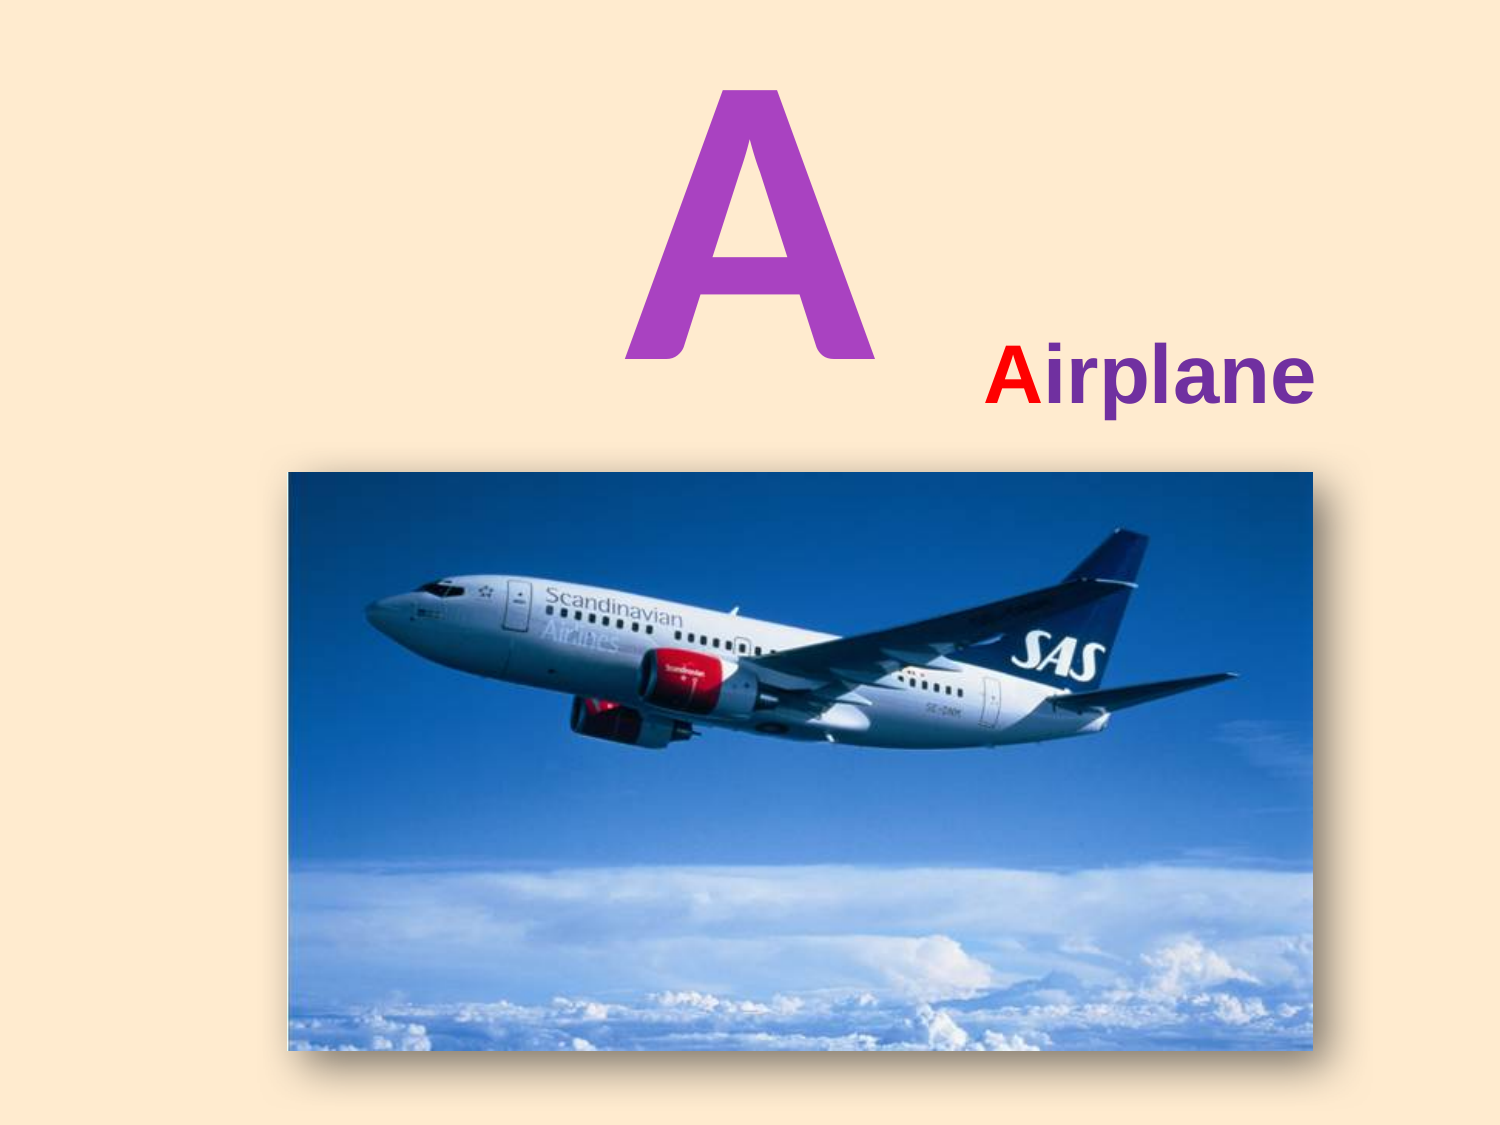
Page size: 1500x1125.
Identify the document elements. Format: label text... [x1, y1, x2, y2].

list Airplane [762, 312, 1425, 1005]
picture [287, 472, 1313, 1051]
title A [75, 99, 1425, 288]
